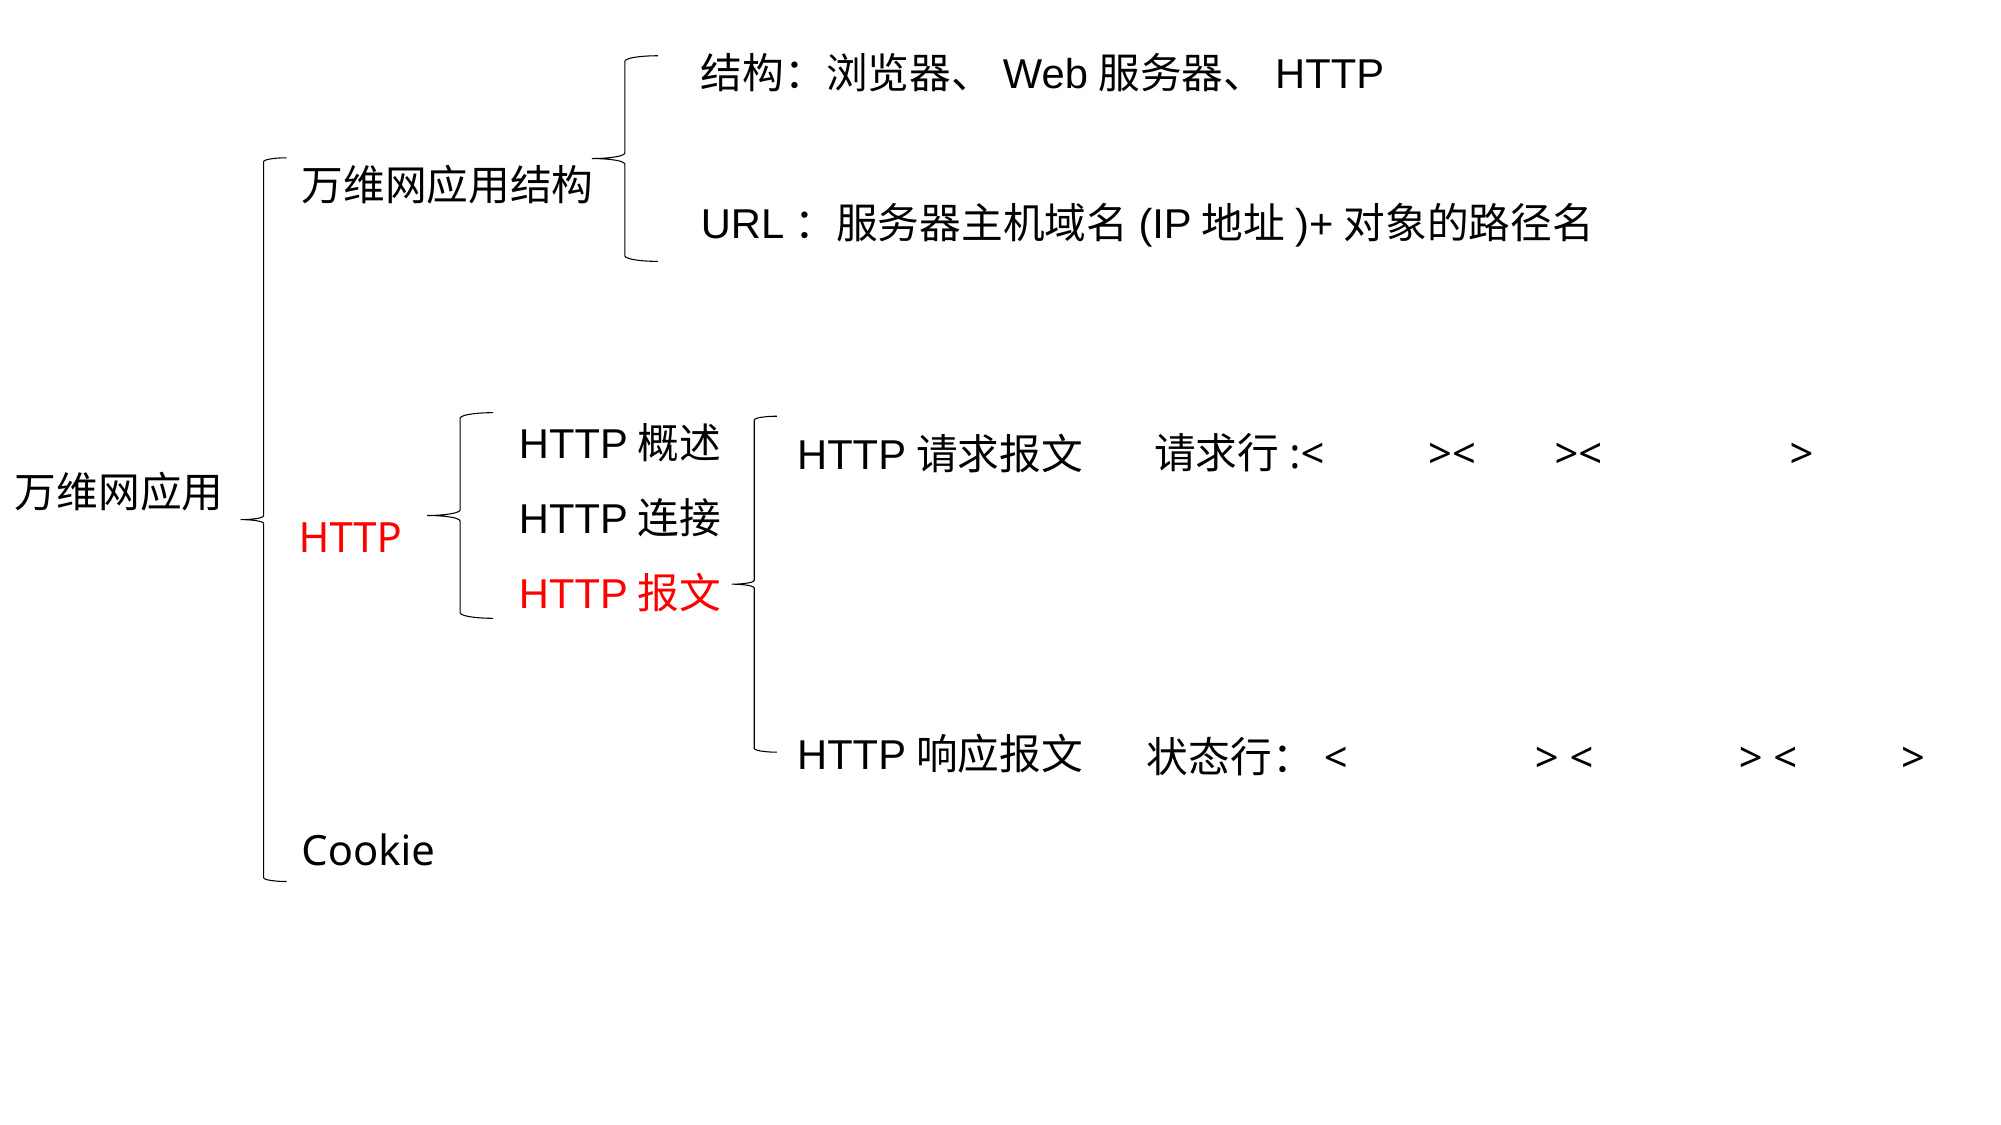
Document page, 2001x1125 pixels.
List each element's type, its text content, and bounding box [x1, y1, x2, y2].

text_box 万维网应用 [0, 433, 242, 524]
text_box 状态行：<协议版本> <状态码> <短语> [1132, 698, 1951, 789]
text_box 请求行:<方法><URL><协议版本> [1139, 394, 1829, 485]
text_box 结构：浏览器、Web服务器、HTTP URL：服务器主机域名(IP地址)+对象的路径名 [685, 14, 1827, 255]
text_box [591, 55, 658, 262]
text_box Cookie [286, 791, 505, 882]
text_box [427, 412, 494, 619]
text_box HTTP概述 HTTP连接 HTTP报文 [504, 384, 1103, 625]
text_box HTTP请求报文 HTTP响应报文 [782, 395, 1182, 786]
text_box HTTP [283, 478, 453, 569]
text_box 万维网应用结构 [286, 126, 624, 217]
text_box [731, 415, 777, 753]
text_box [240, 157, 287, 883]
